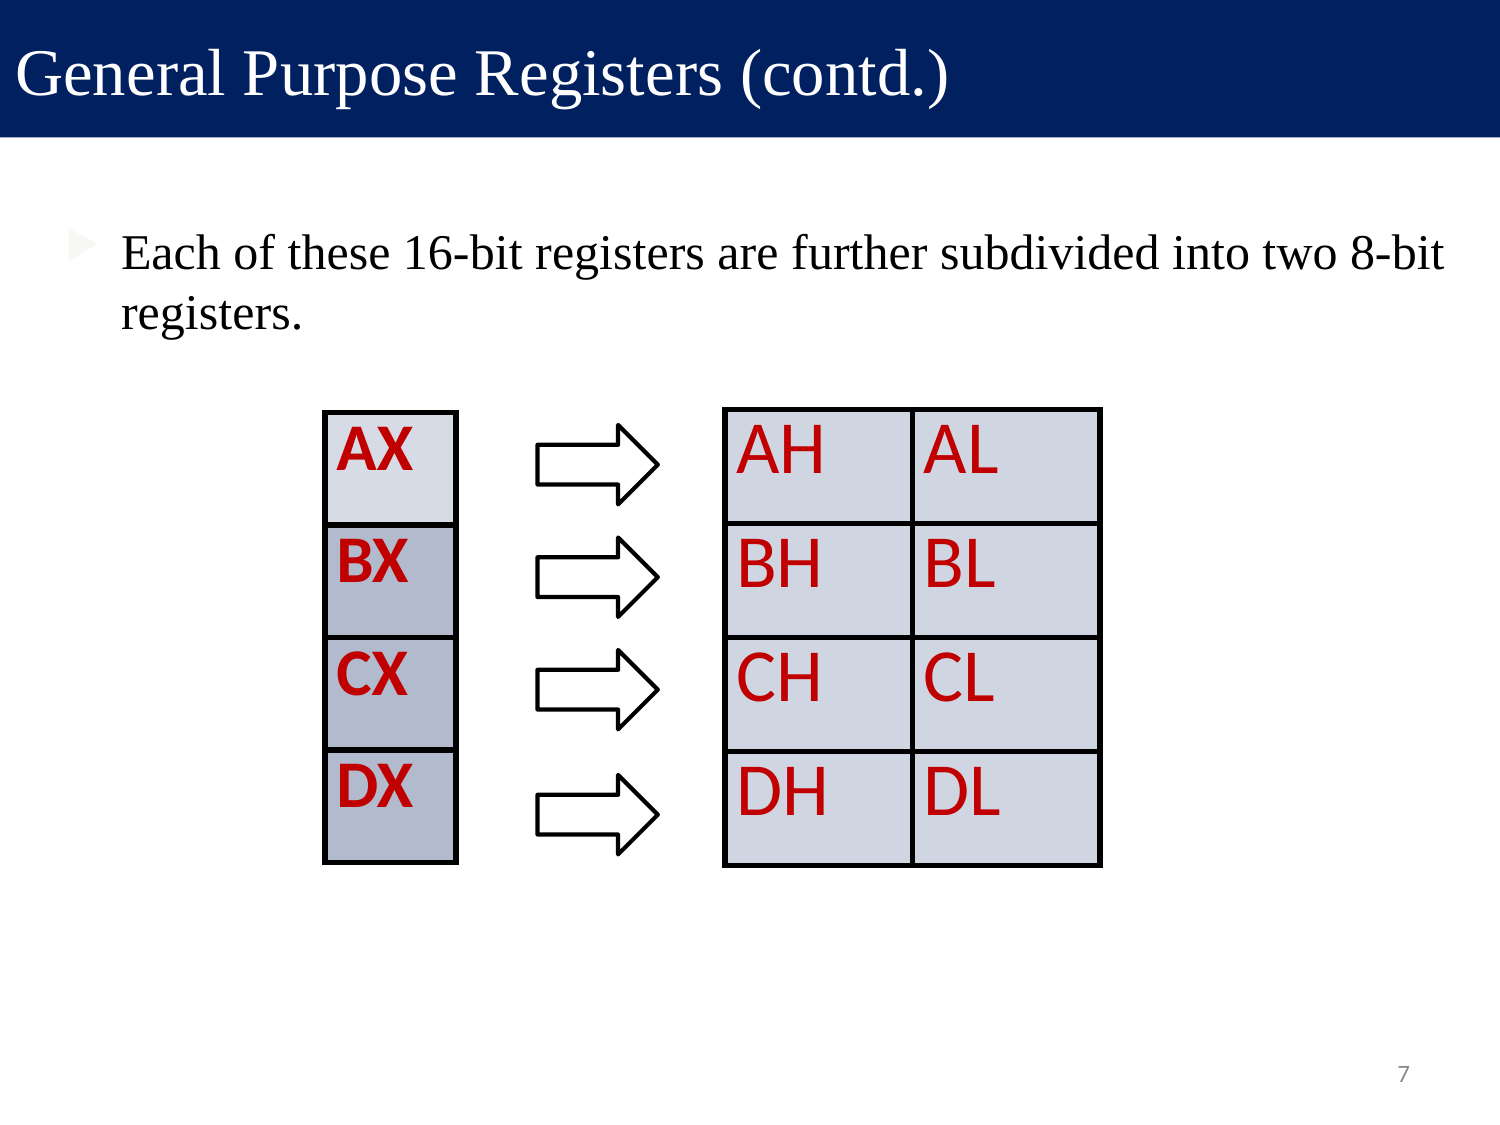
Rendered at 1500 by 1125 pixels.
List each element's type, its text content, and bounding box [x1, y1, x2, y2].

table_cell CH [728, 640, 910, 749]
table_cell DX [328, 753, 453, 860]
text_box Each of these 16-bit registers are further subdivided into two 8-bit registers. [49, 212, 1463, 1063]
table_cell CX [328, 640, 453, 747]
table_cell DH [728, 754, 910, 863]
table_header AL [915, 412, 1097, 521]
text_box [535, 772, 660, 857]
table_cell BX [328, 528, 453, 635]
text_box [535, 423, 660, 507]
table_header AH [728, 412, 910, 521]
title General Purpose Registers (contd.) [0, 0, 1500, 138]
text_box [535, 648, 660, 732]
table_header AX [328, 415, 453, 522]
slide_number 7 [1074, 1063, 1425, 1103]
table_cell DL [915, 754, 1097, 863]
table_cell CL [915, 640, 1097, 749]
table_cell BL [915, 526, 1097, 635]
table_cell BH [728, 526, 910, 635]
text_box [535, 535, 660, 619]
